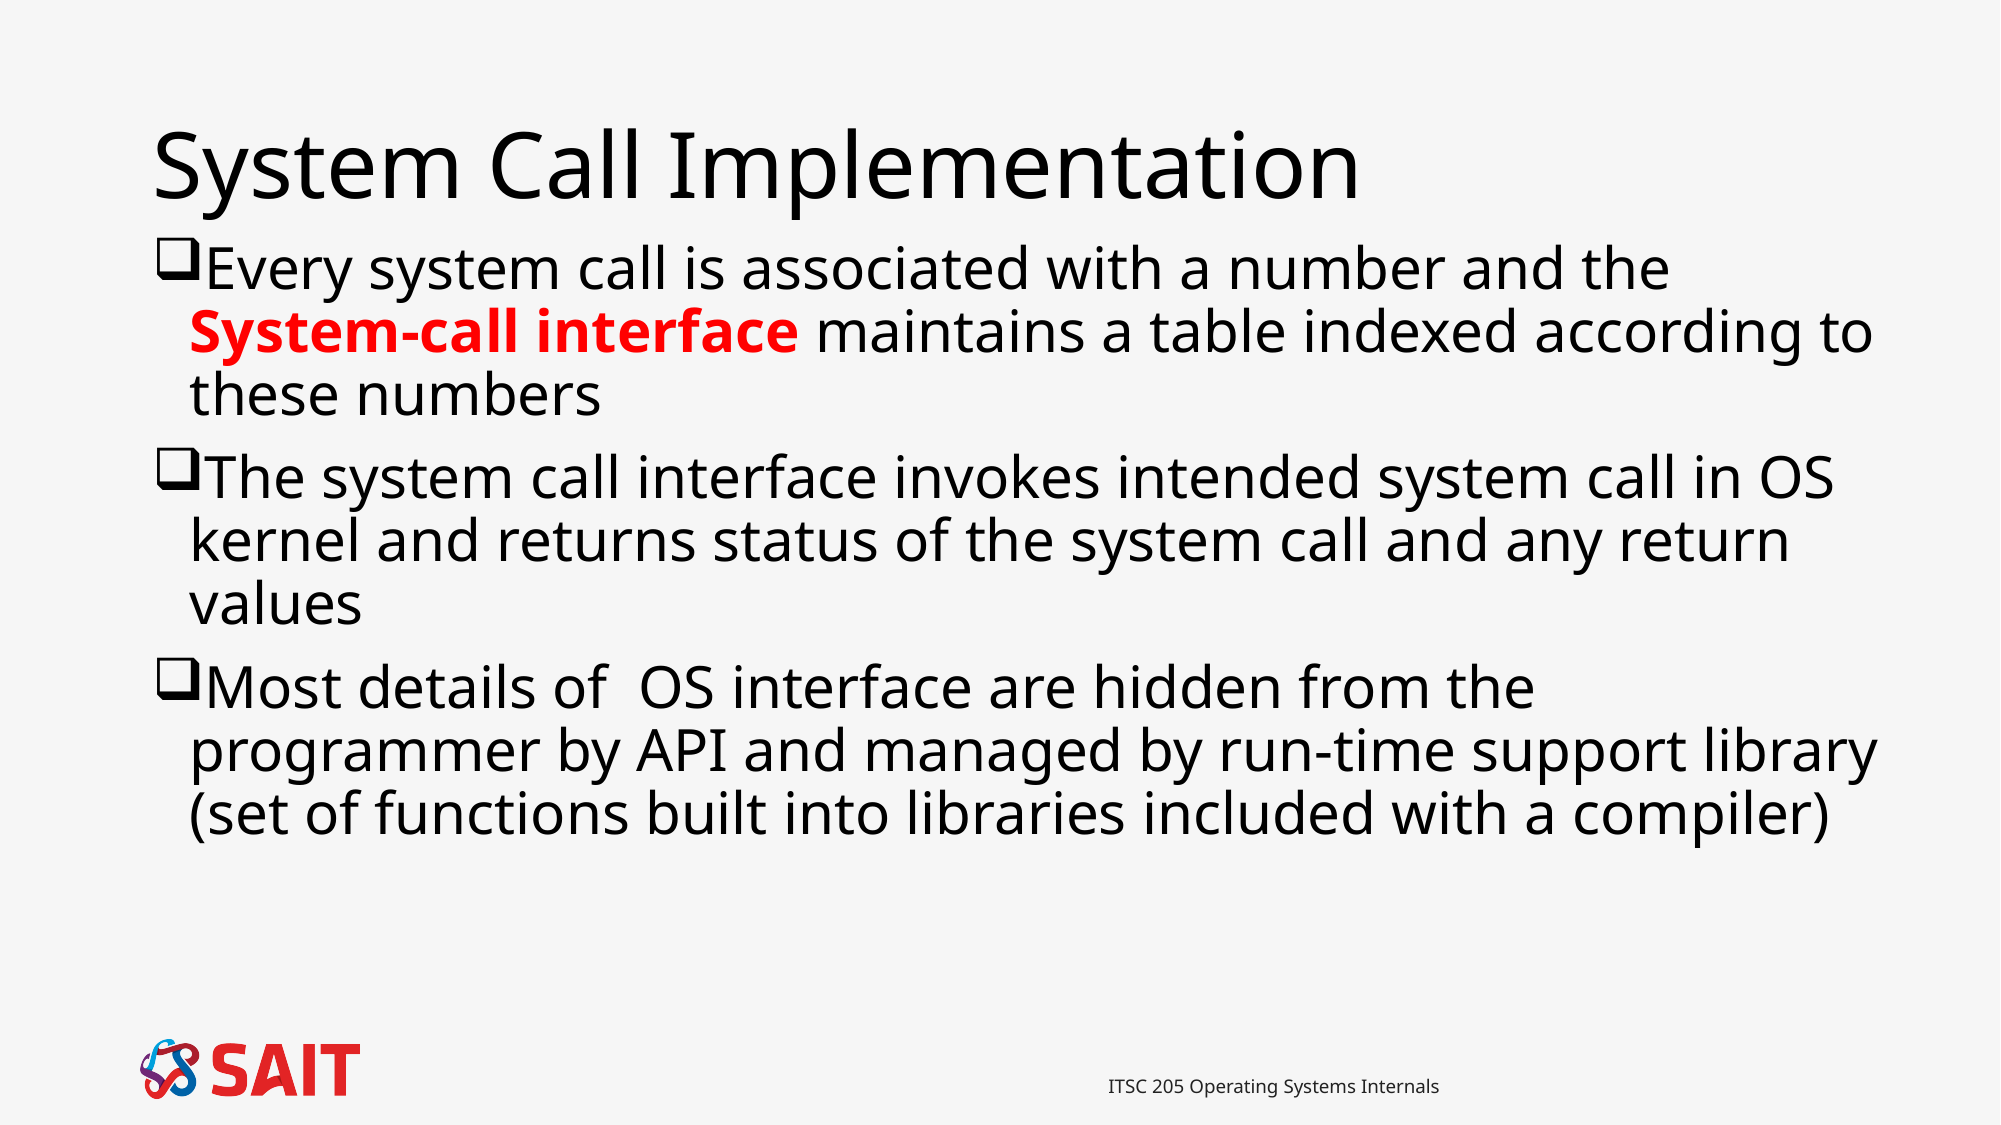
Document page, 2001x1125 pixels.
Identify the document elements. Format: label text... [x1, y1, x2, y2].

title System Call Implementation [137, 59, 1863, 231]
list Every system call is associated with a number and the System-call interface maintains a table indexed according to these numbers The system call interface invokes intended system call in OS kernel and returns status of the system call and any return values Most details of OS interface are hidden from the programmer by API and managed by run-time support library (set of functions built into libraries included with a compiler) [137, 231, 1915, 975]
footer ITSC 205 Operating Systems Internals [858, 1048, 1690, 1109]
picture [114, 1013, 386, 1125]
